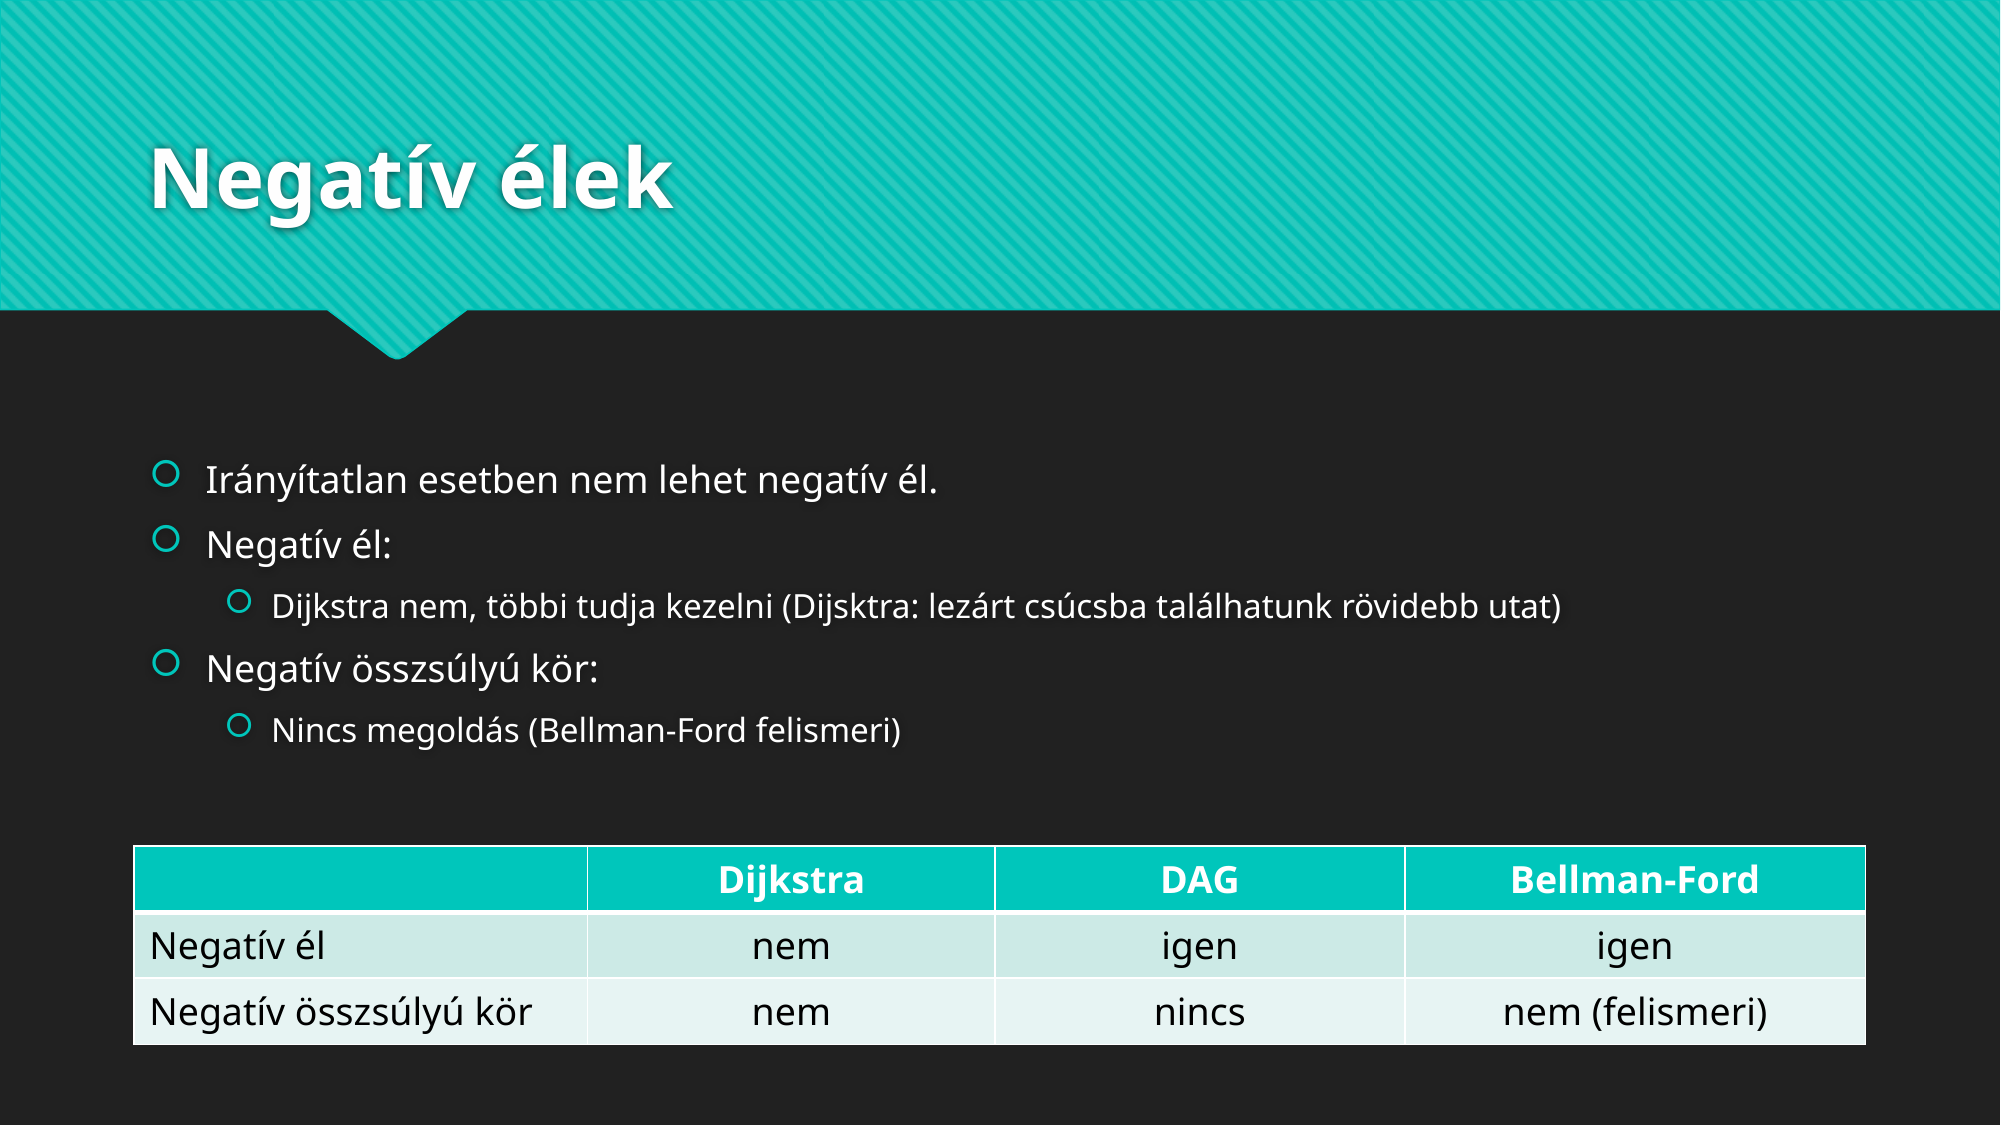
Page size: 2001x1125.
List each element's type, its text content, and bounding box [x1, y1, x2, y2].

table_cell Negatív összsúlyú kör [135, 979, 587, 1044]
table_cell nem (felismeri) [1406, 979, 1865, 1044]
table_header [135, 847, 587, 910]
table_header Bellman-Ford [1406, 847, 1865, 910]
table_header DAG [996, 847, 1404, 910]
table_cell igen [996, 915, 1404, 977]
table_cell nincs [996, 979, 1404, 1044]
table_cell nem [588, 979, 994, 1044]
table_cell nem [588, 915, 994, 977]
list Irányítatlan esetben nem lehet negatív él. Negatív él: Dijkstra nem, többi tudja kezelni (Dijsktra: lezárt csúcsba találhatunk rövidebb utat) Negatív összsúlyú kör: Nincs megoldás (Bellman-Ford felismeri) [134, 364, 1866, 845]
title Negatív élek [132, 73, 1868, 233]
table_cell Negatív él [135, 915, 587, 977]
table_cell igen [1406, 915, 1865, 977]
table_header Dijkstra [588, 847, 994, 910]
